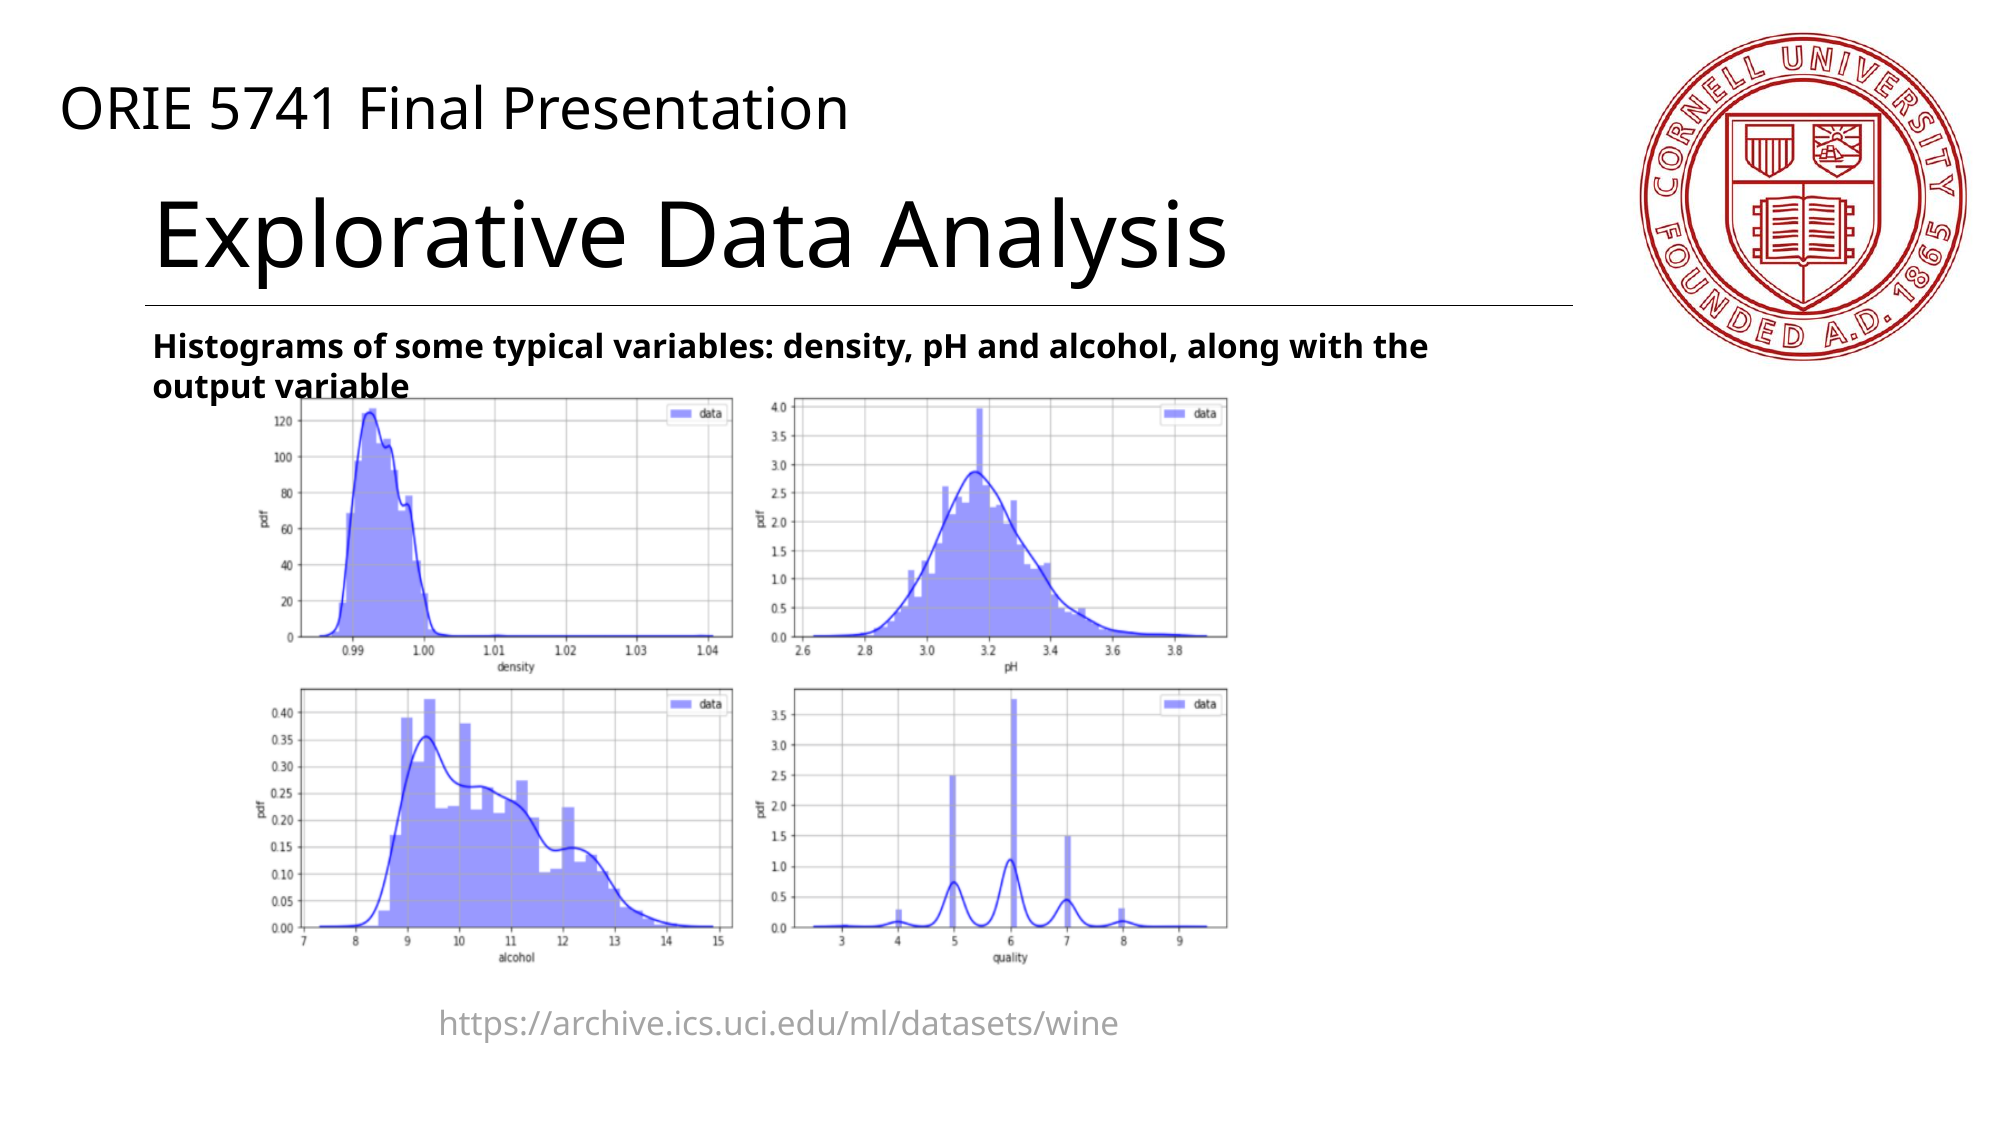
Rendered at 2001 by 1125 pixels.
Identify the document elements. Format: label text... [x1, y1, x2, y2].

picture [254, 384, 1244, 970]
text_box Histograms of some typical variables: density, pH and alcohol, along with the output variable [137, 318, 1513, 413]
title Explorative Data Analysis [137, 129, 1863, 347]
text_box https://archive.ics.uci.edu/ml/datasets/wine [423, 994, 1136, 1050]
picture [1606, 0, 2000, 394]
